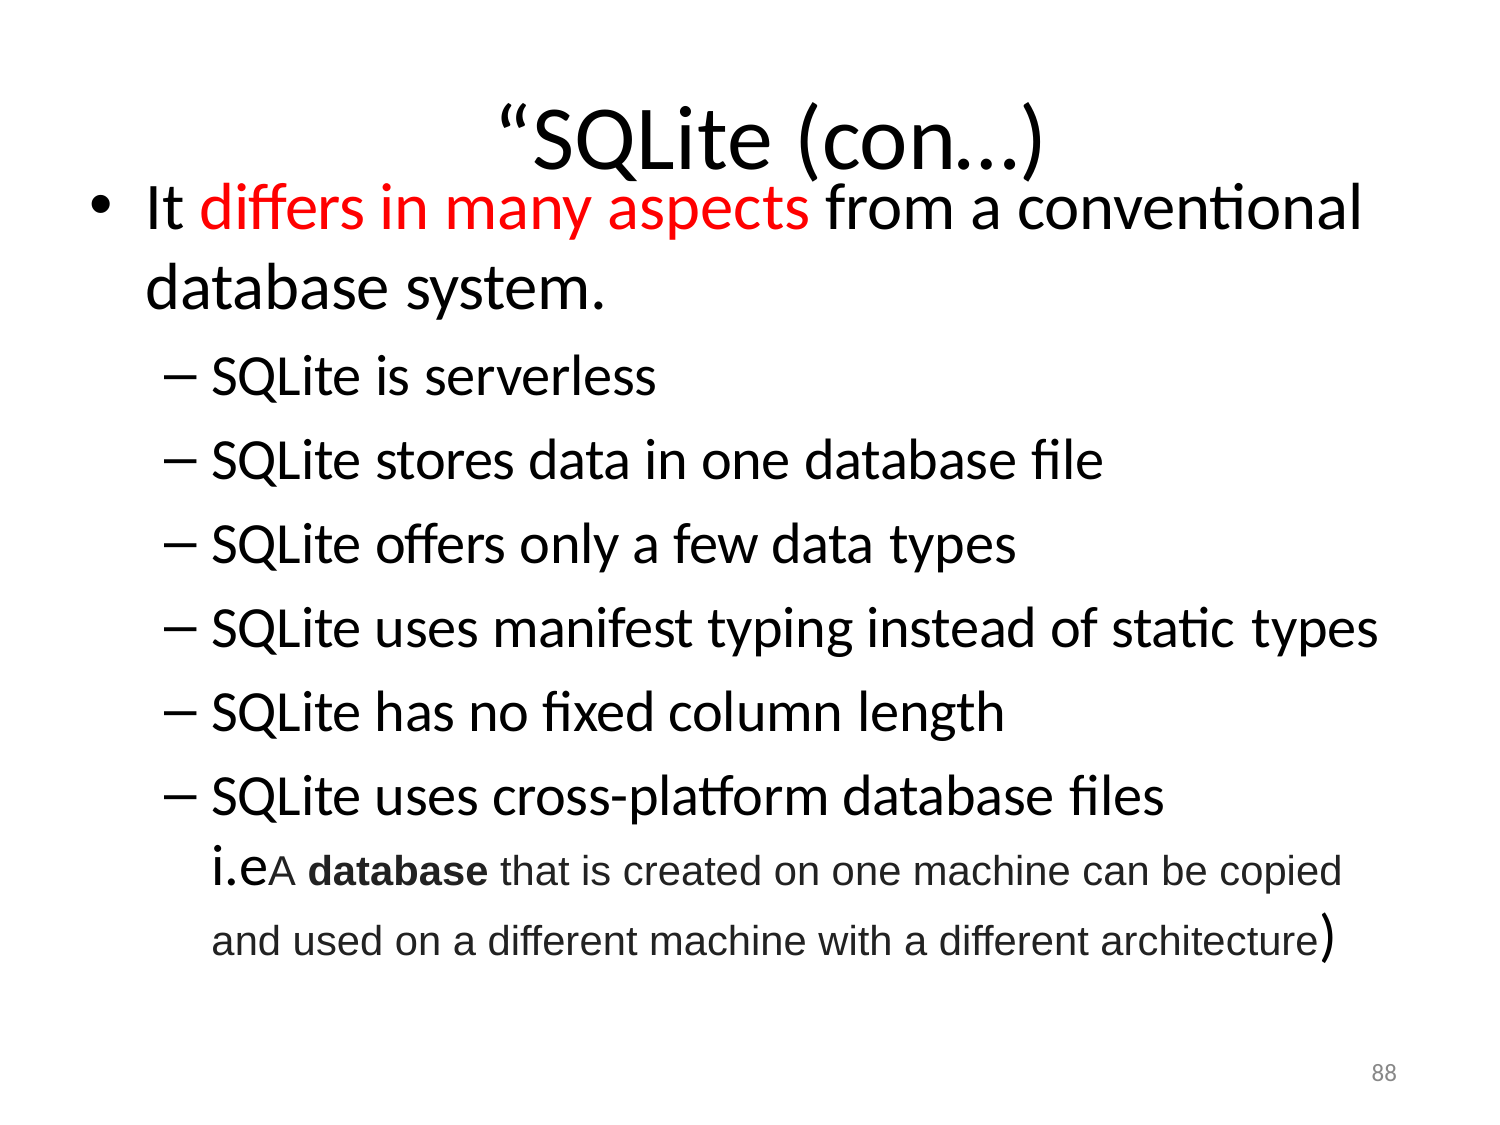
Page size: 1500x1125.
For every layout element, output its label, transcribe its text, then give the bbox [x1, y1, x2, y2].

text_box It differs in many aspects from a conventional database system. SQLite is serverless SQLite stores data in one database file SQLite offers only a few data types SQLite uses manifest typing instead of static types SQLite has no fixed column length SQLite uses cross-platform database files i.eA database that is created on one machine can be copied and used on a different machine with a different architecture) [87, 160, 1412, 968]
title “SQLite (con…) [491, 75, 1138, 160]
text_box 88 [1365, 1060, 1417, 1087]
